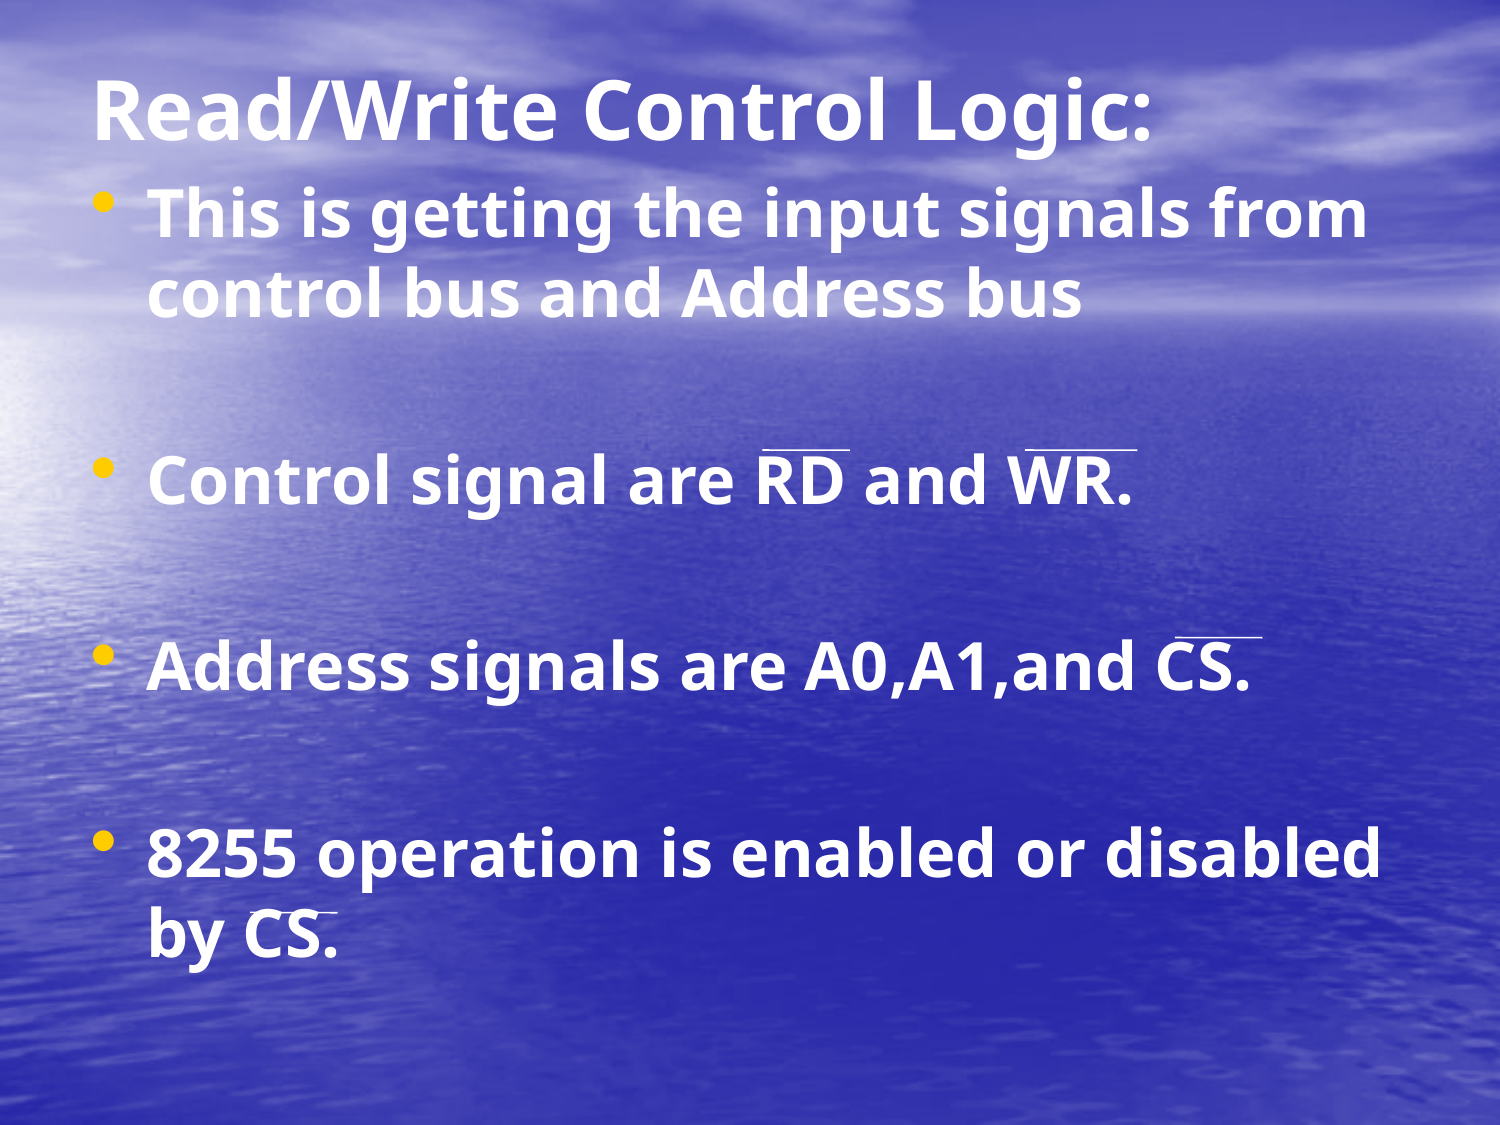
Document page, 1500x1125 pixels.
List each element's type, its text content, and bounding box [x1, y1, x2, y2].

list Read/Write Control Logic: This is getting the input signals from control bus and Address bus Control signal are RD and WR. Address signals are A0,A1,and CS. 8255 operation is enabled or disabled by CS. [74, 49, 1426, 1063]
